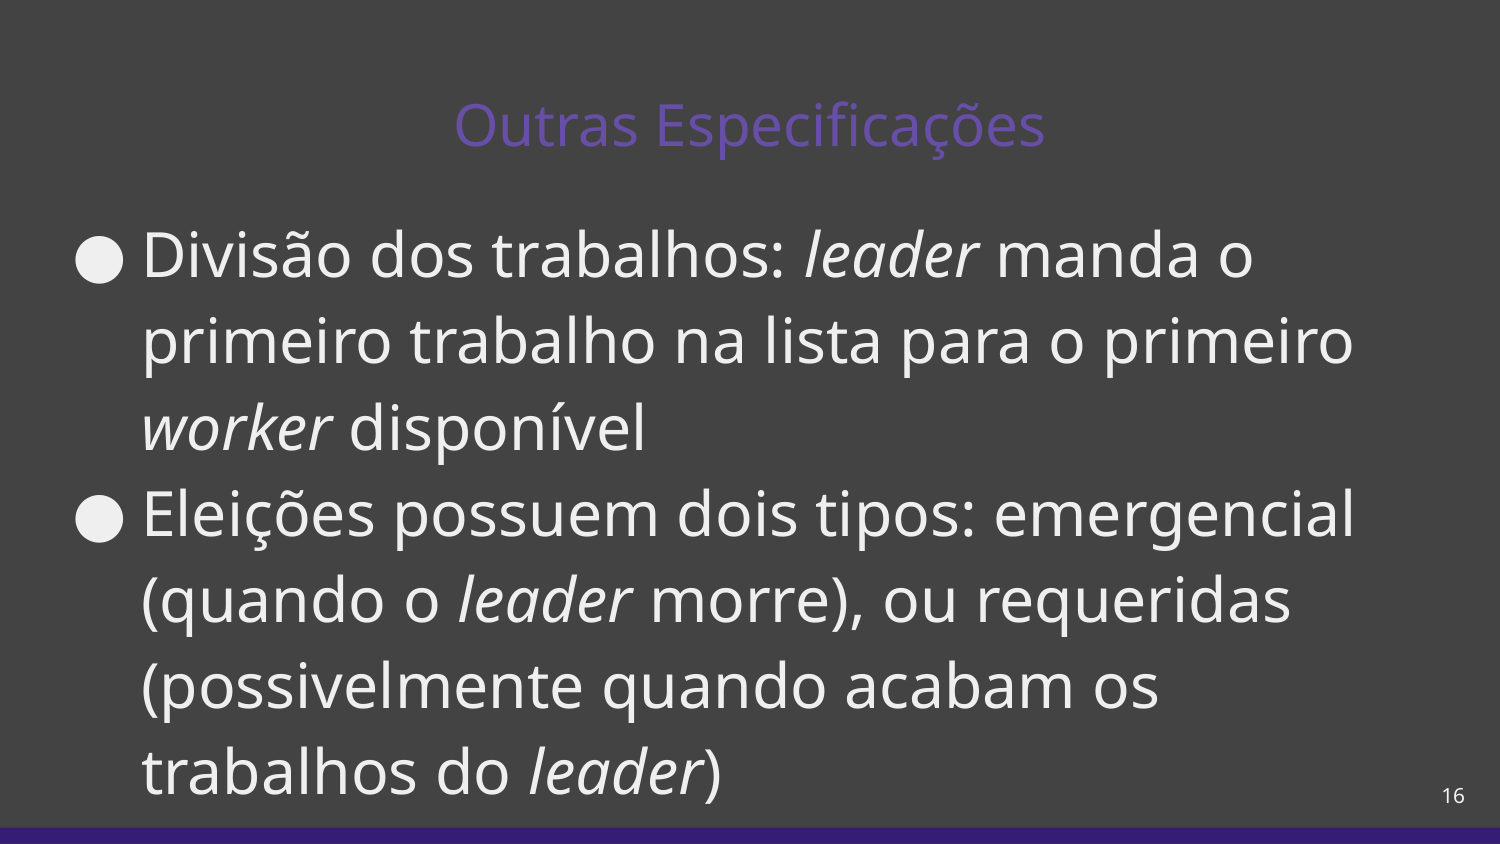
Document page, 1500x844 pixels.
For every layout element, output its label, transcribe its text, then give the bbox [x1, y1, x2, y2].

title Outras Especificações [51, 72, 1449, 167]
list Divisão dos trabalhos: leader manda o primeiro trabalho na lista para o primeiro worker disponível Eleições possuem dois tipos: emergencial (quando o leader morre), ou requeridas (possivelmente quando acabam os trabalhos do leader) [51, 189, 1449, 765]
slide_number ‹#› [1389, 764, 1480, 830]
